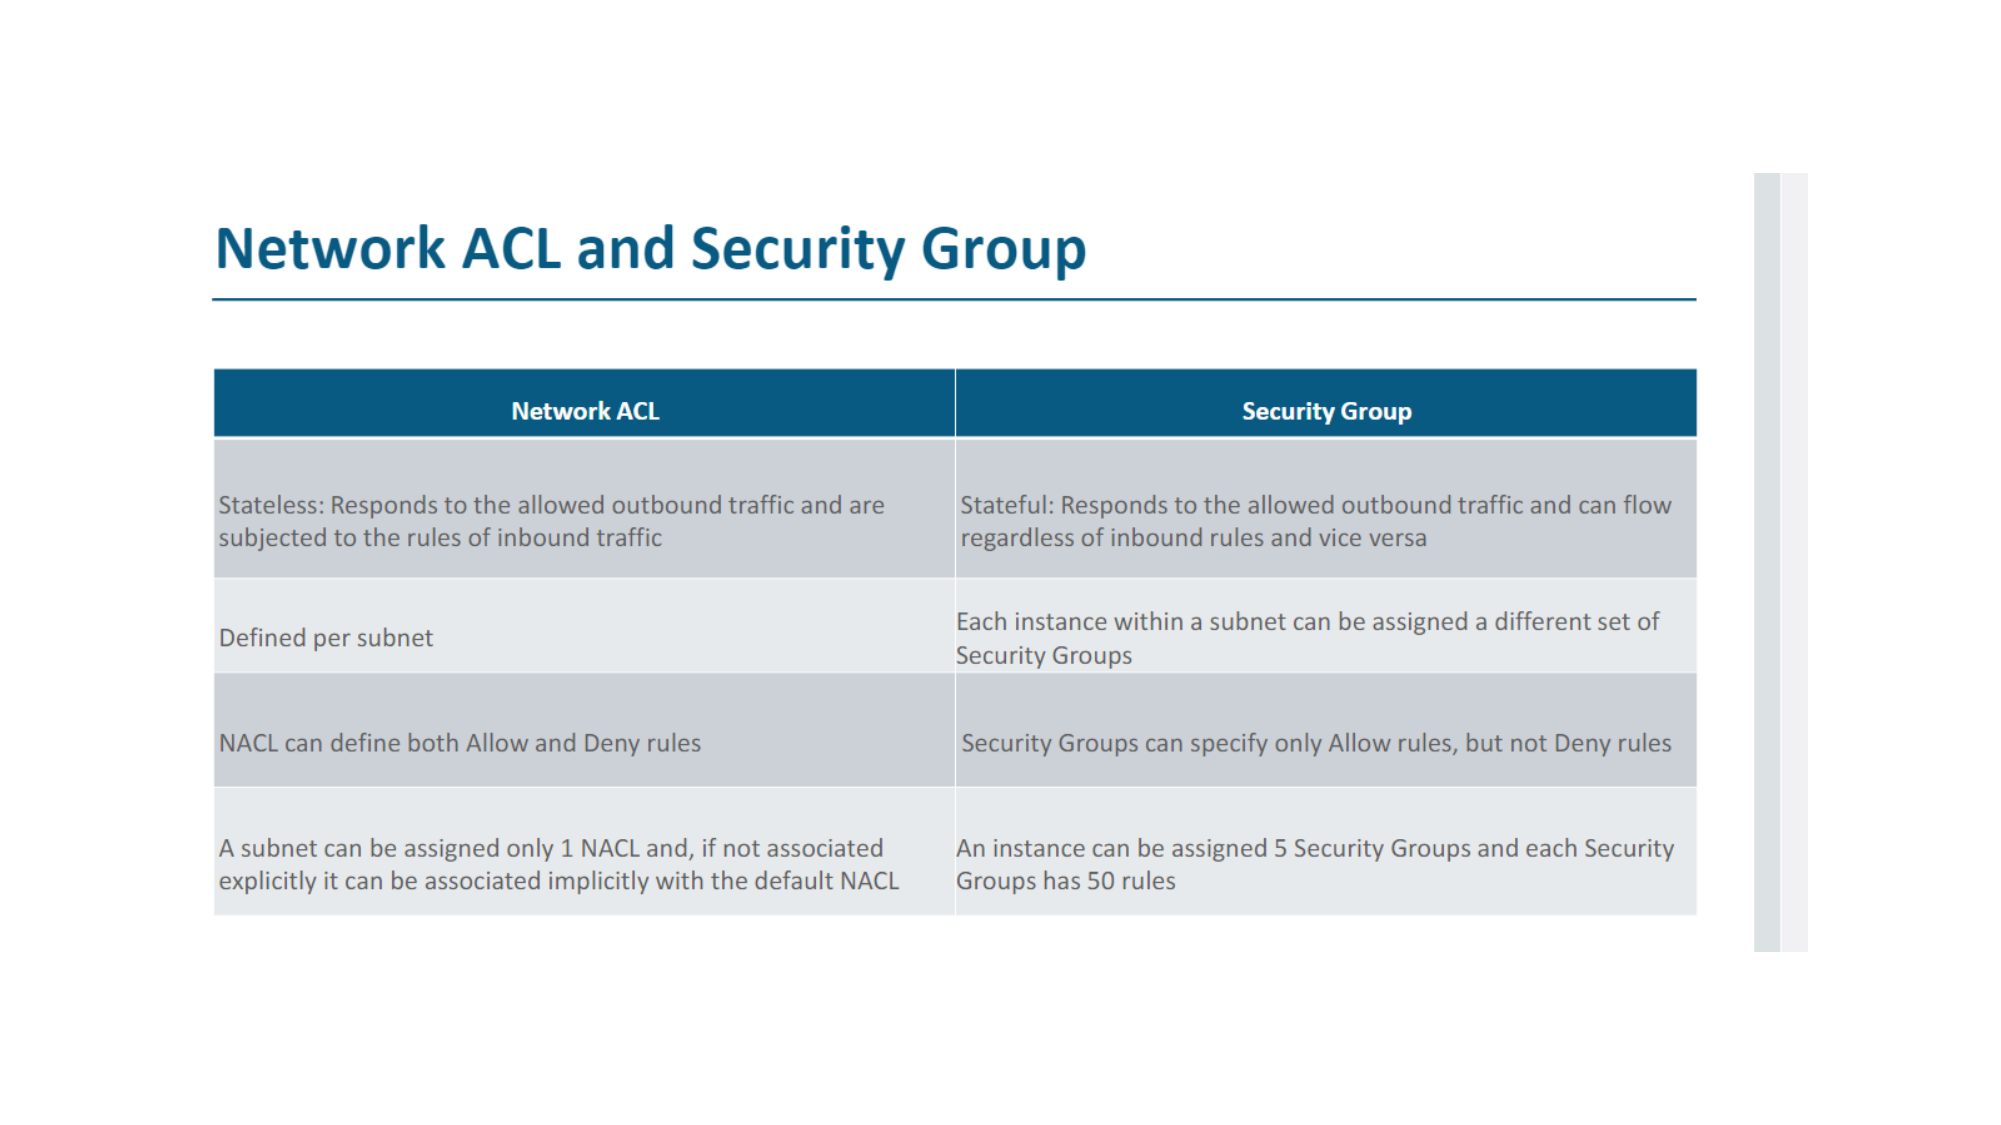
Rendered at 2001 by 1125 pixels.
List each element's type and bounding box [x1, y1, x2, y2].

picture [192, 173, 1808, 952]
